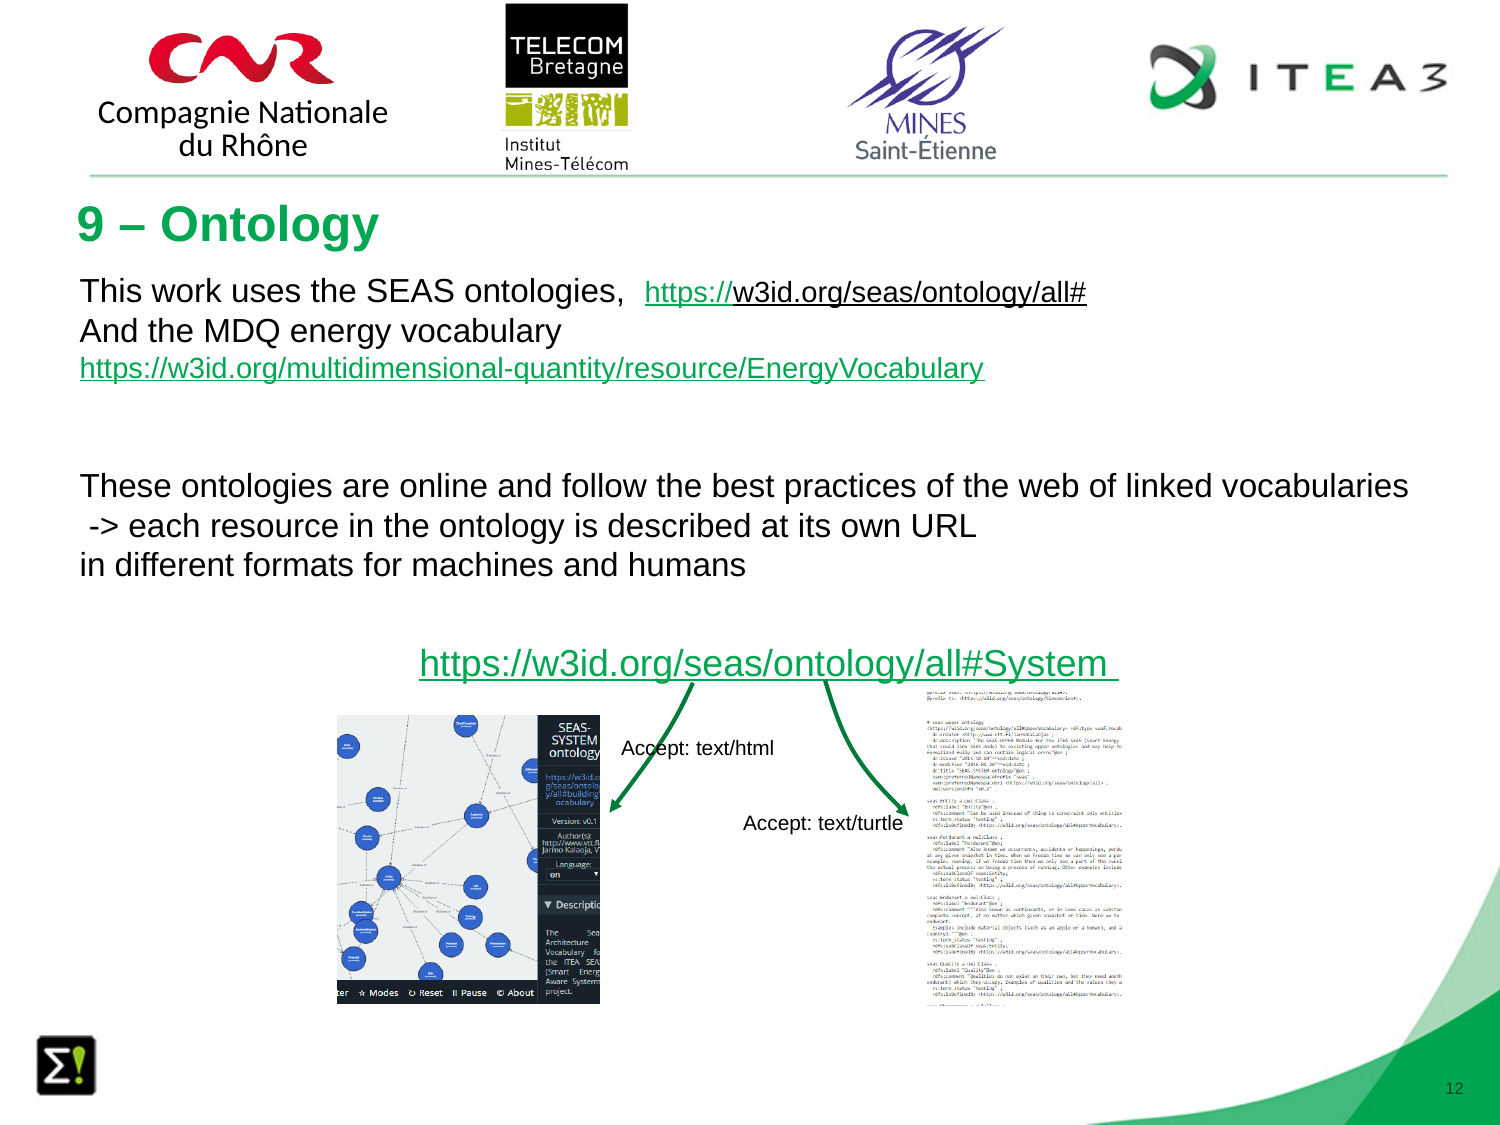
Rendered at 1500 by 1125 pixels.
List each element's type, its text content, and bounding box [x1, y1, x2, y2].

text_box This work uses the SEAS ontologies, https://w3id.org/seas/ontology/all# And the MDQ energy vocabulary https://w3id.org/multidimensional-quantity/resource/EnergyVocabulary These ontologies are online and follow the best practices of the web of linked vocabularies -> each resource in the ontology is described at its own URL in different formats for machines and humans [64, 261, 1500, 591]
text_box [664, 681, 695, 727]
text_box Accept: text/html [606, 727, 790, 768]
text_box 9 – Ontology [64, 184, 1388, 279]
picture [0, 0, 1500, 1125]
text_box Accept: text/turtle [728, 802, 919, 843]
text_box [609, 768, 646, 813]
text_box https://w3id.org/seas/ontology/all#System [404, 631, 1134, 692]
text_box [822, 679, 900, 802]
